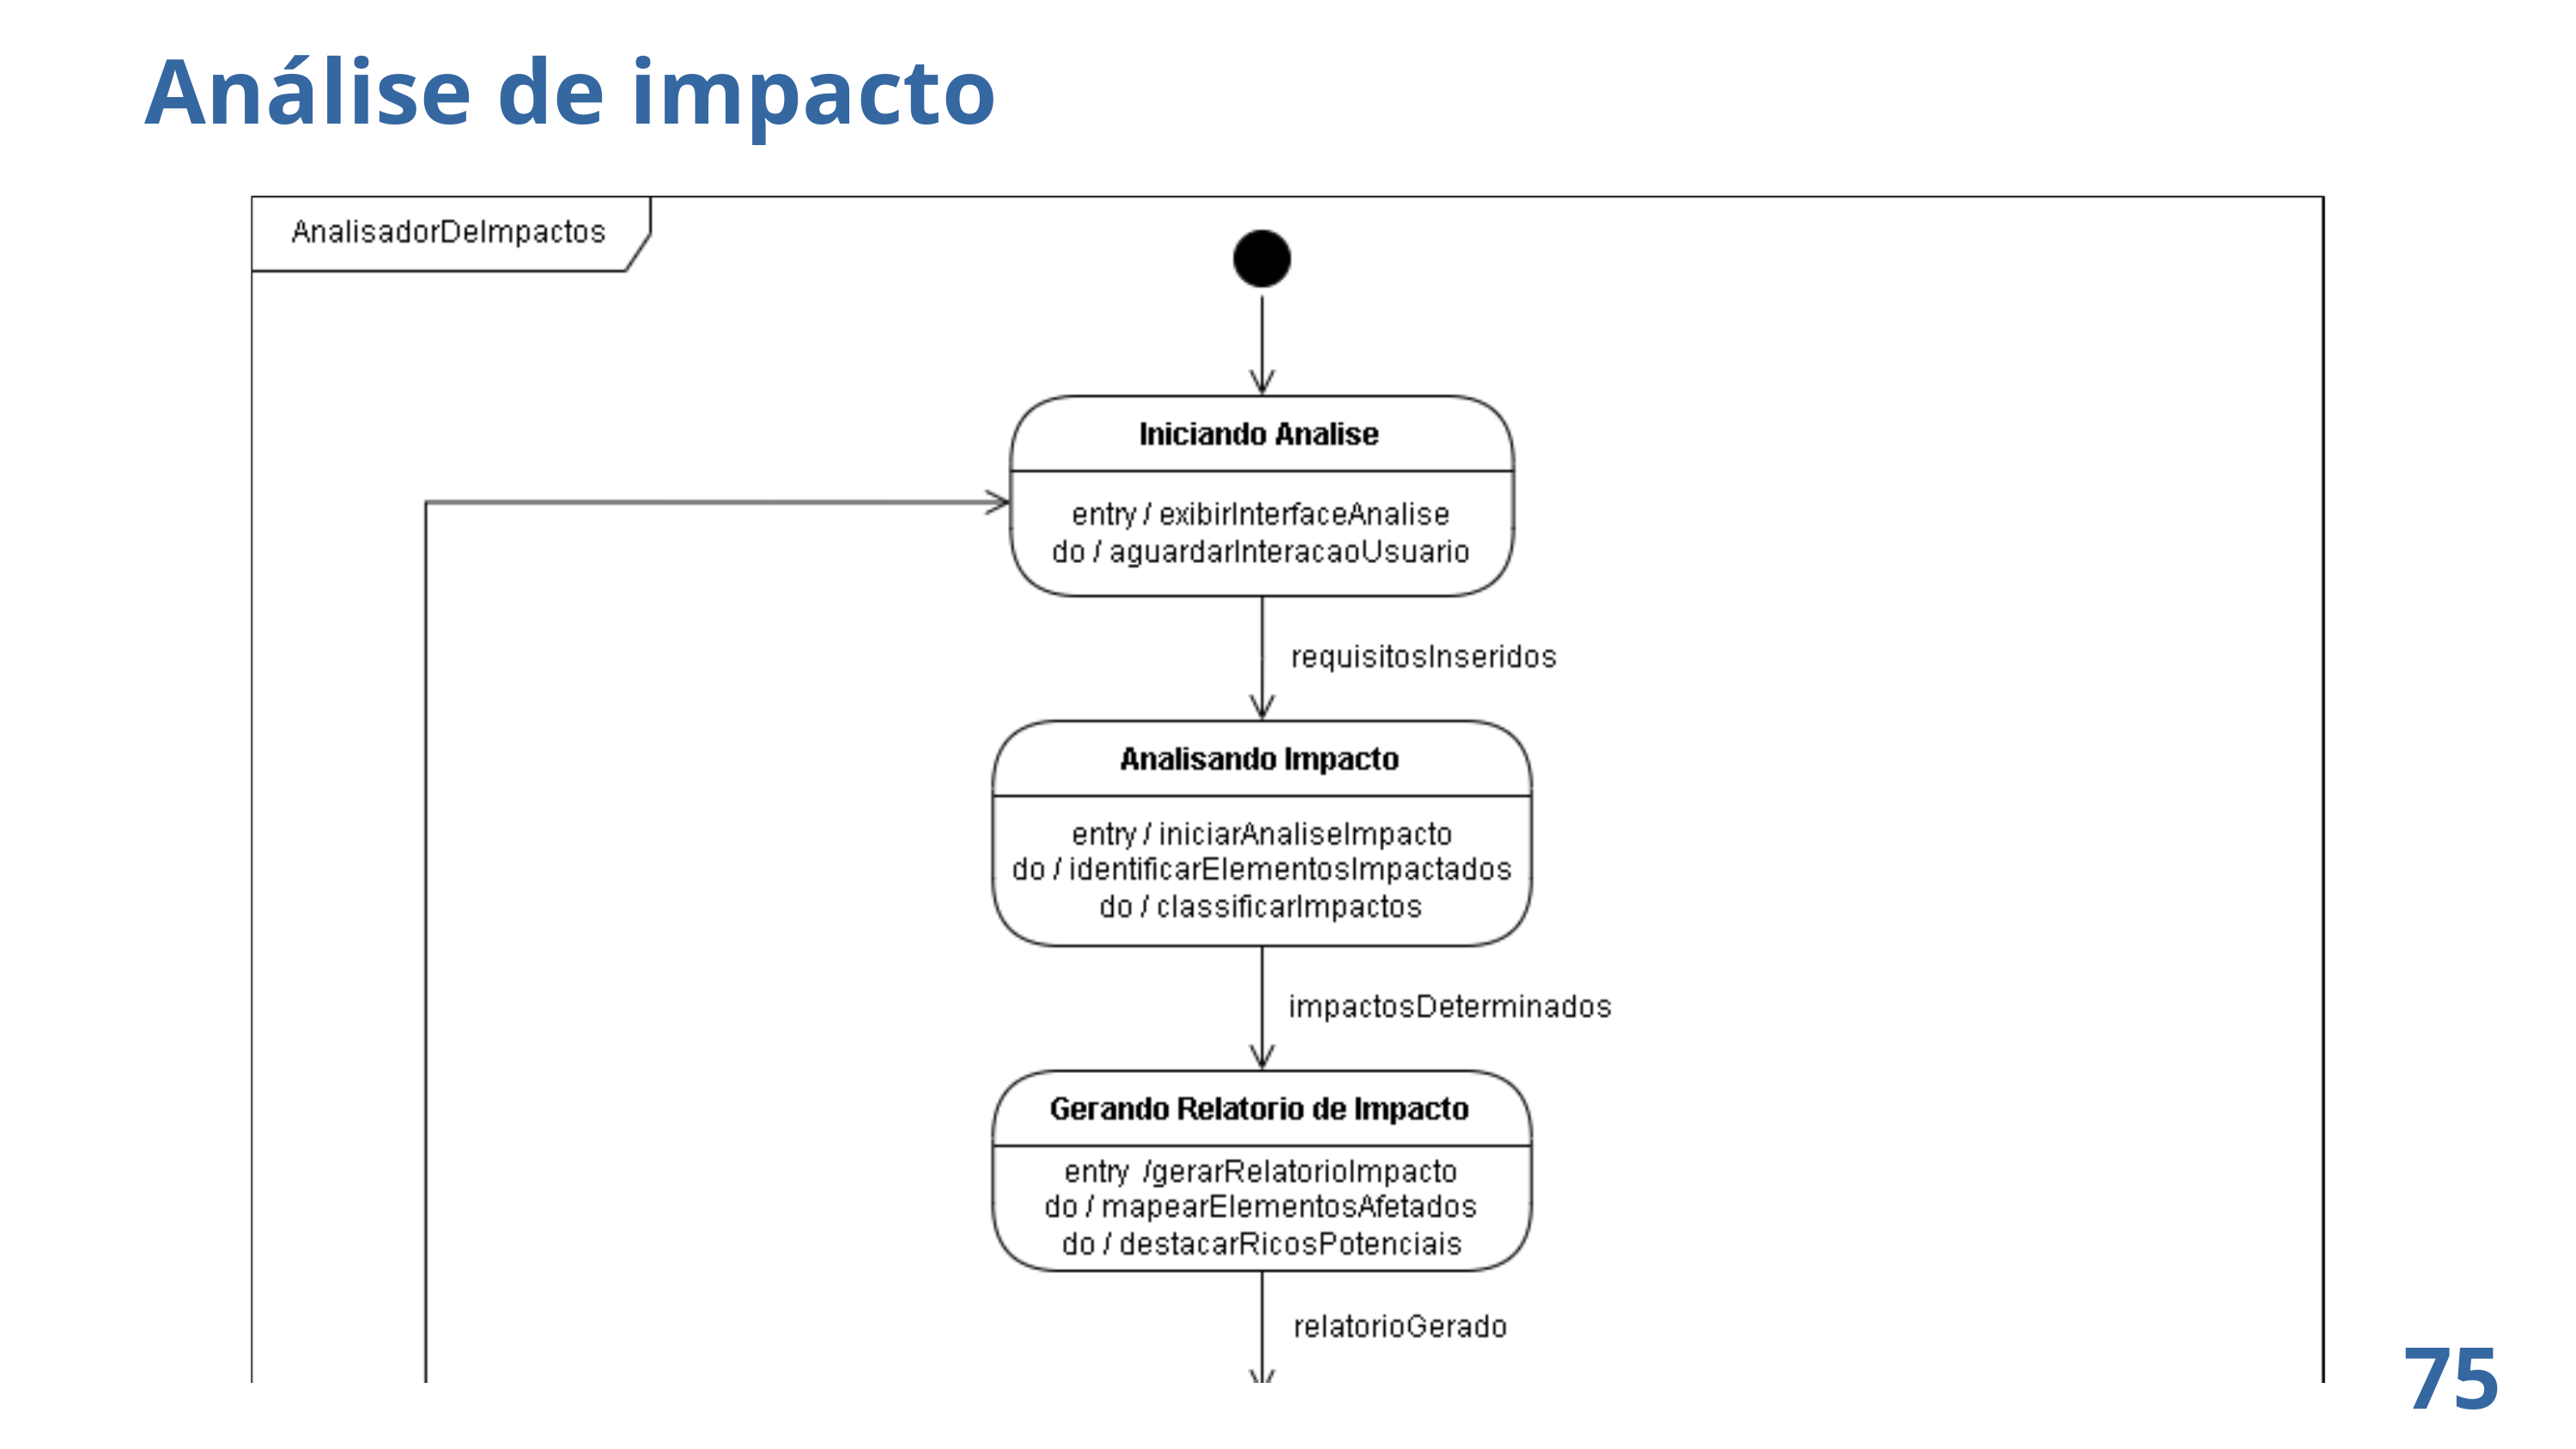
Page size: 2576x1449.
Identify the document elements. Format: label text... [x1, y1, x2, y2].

text_box Análise de impacto [144, 36, 2110, 142]
text_box [251, 196, 2325, 1383]
text_box 75 [2403, 1325, 2549, 1427]
